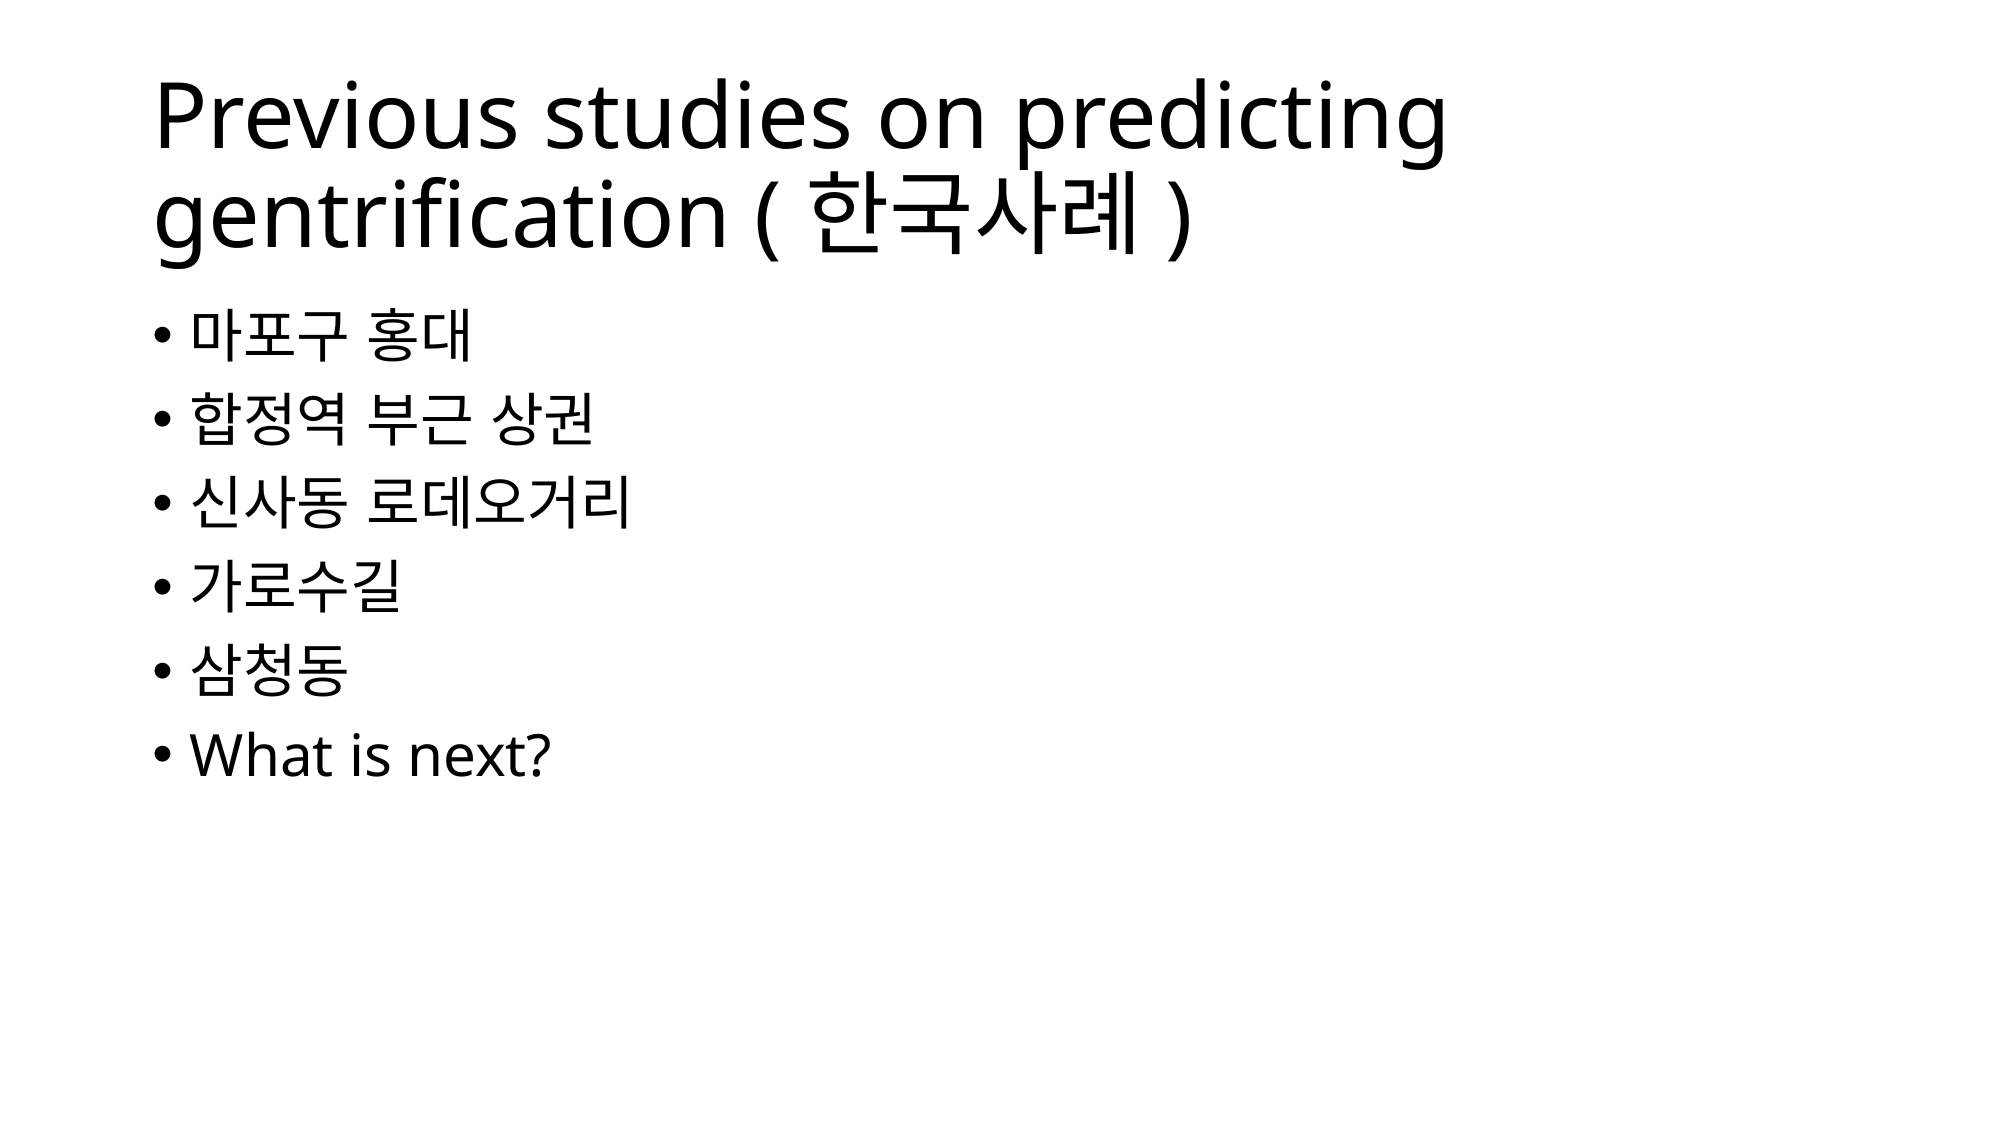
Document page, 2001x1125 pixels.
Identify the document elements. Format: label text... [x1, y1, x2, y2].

title Previous studies on predicting gentrification (한국사례) [137, 59, 1863, 278]
list 마포구 홍대 합정역 부근 상권 신사동 로데오거리 가로수길 삼청동 What is next? [137, 299, 1863, 1014]
